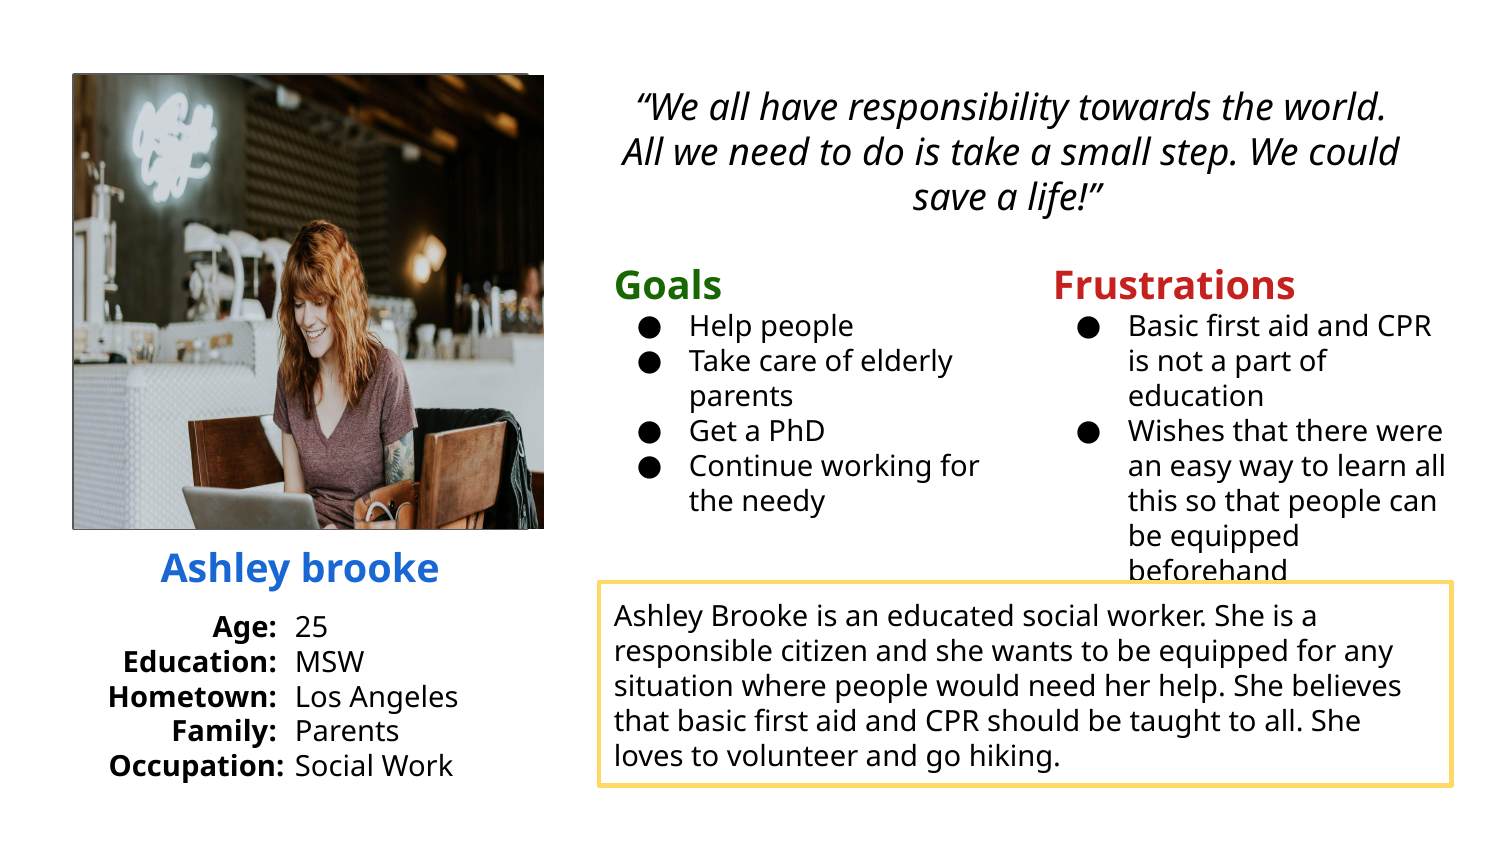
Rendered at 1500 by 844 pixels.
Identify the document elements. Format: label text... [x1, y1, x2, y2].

text_box Frustrations Basic first aid and CPR is not a part of education Wishes that there were an easy way to learn all this so that people can be equipped beforehand [1037, 244, 1472, 562]
text_box Age: Education: Hometown: Family: Occupation: [53, 592, 280, 793]
text_box Ashley Brooke is an educated social worker. She is a responsible citizen and she wants to be equipped for any situation where people would need her help. She believes that basic first aid and CPR should be taught to all. She loves to volunteer and go hiking. [598, 581, 1452, 786]
text_box Goals Help people Take care of elderly parents Get a PhD Continue working for the needy [598, 244, 1013, 562]
text_box Ashley brooke [73, 536, 527, 592]
text_box “We all have responsibility towards the world. All we need to do is take a small step. We could save a life!” [669, 75, 1425, 225]
text_box 25 MSW Los Angeles Parents Social Work [280, 592, 579, 793]
picture [73, 75, 667, 529]
